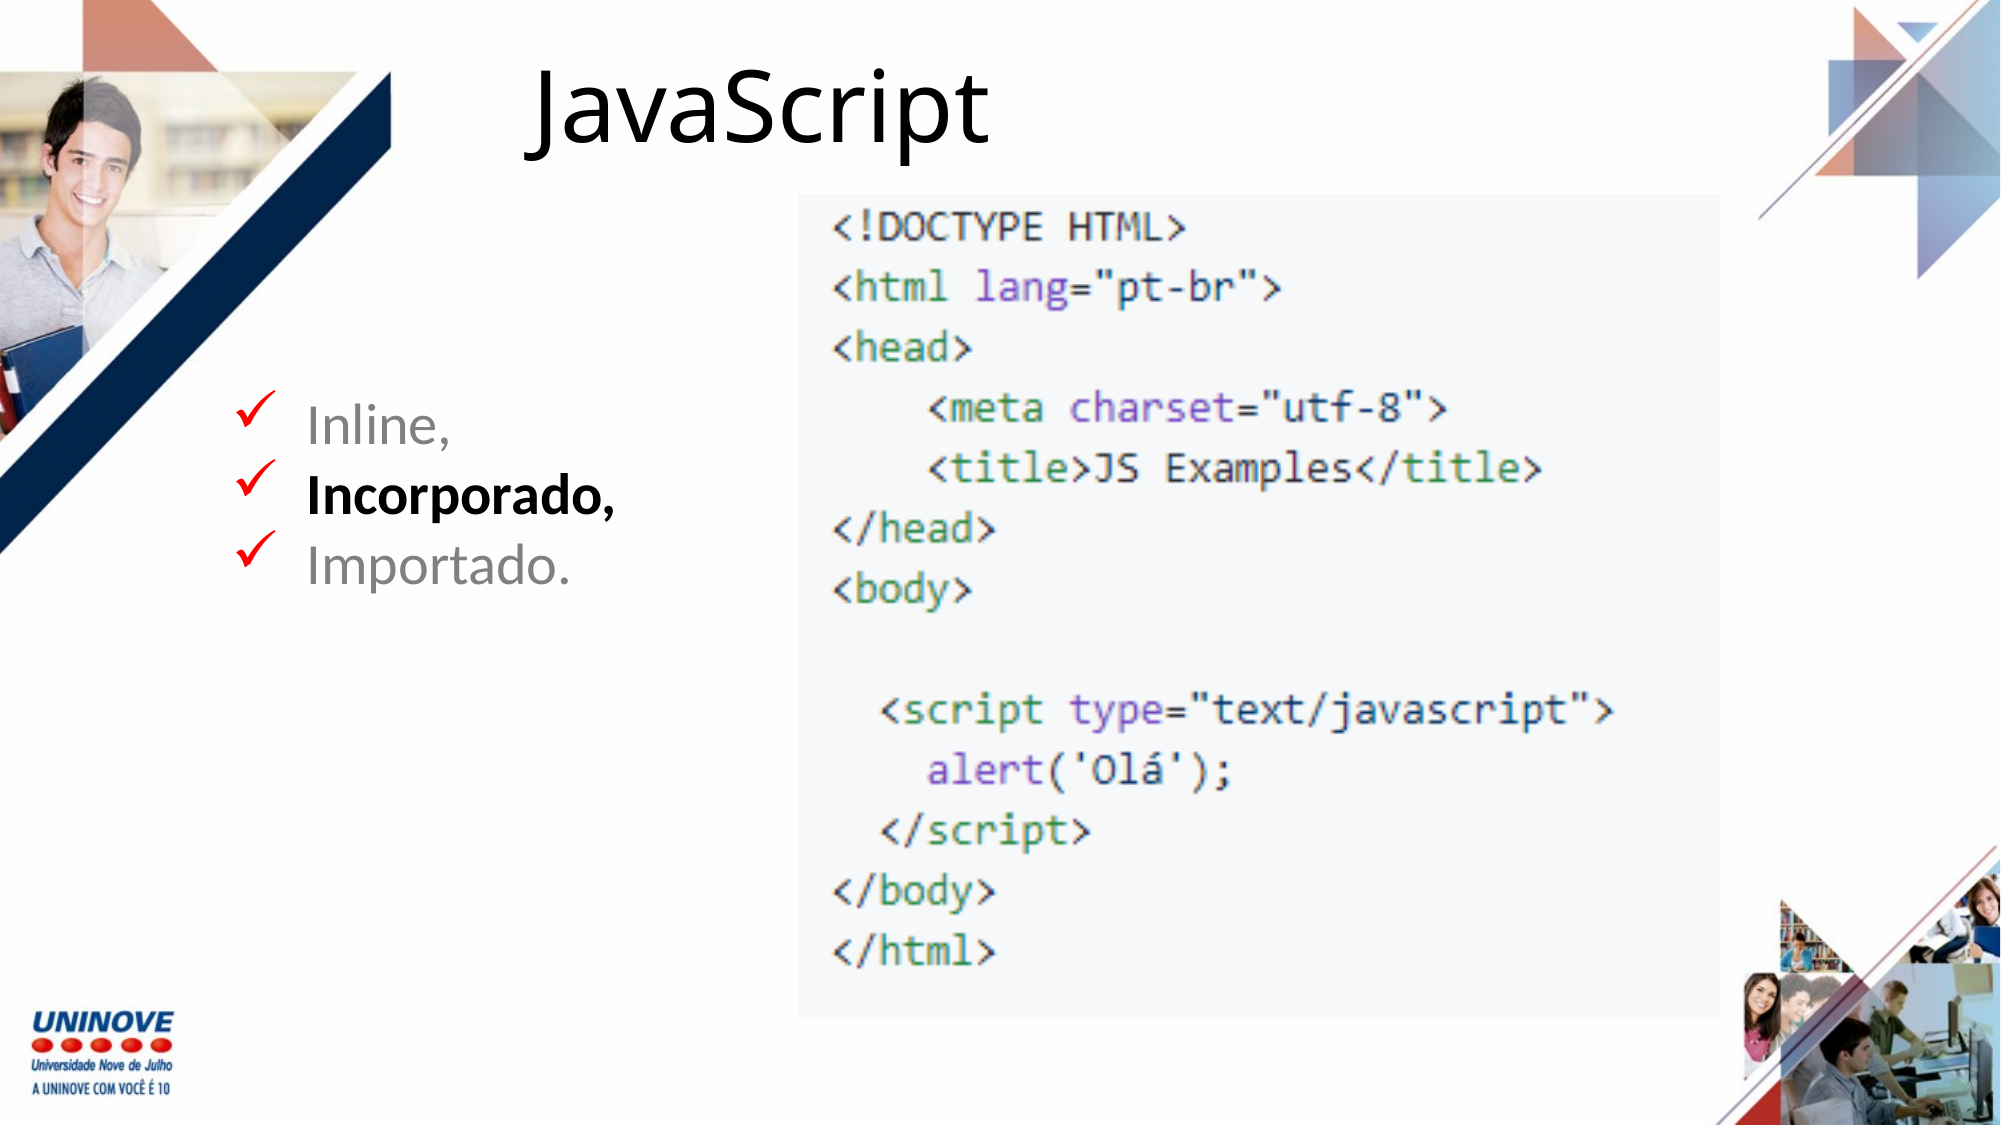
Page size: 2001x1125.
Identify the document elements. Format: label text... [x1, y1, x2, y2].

text_box JavaScript [518, 34, 1720, 170]
picture [0, 0, 2001, 1125]
text_box Inline, Incorporado, Importado. [216, 378, 674, 604]
